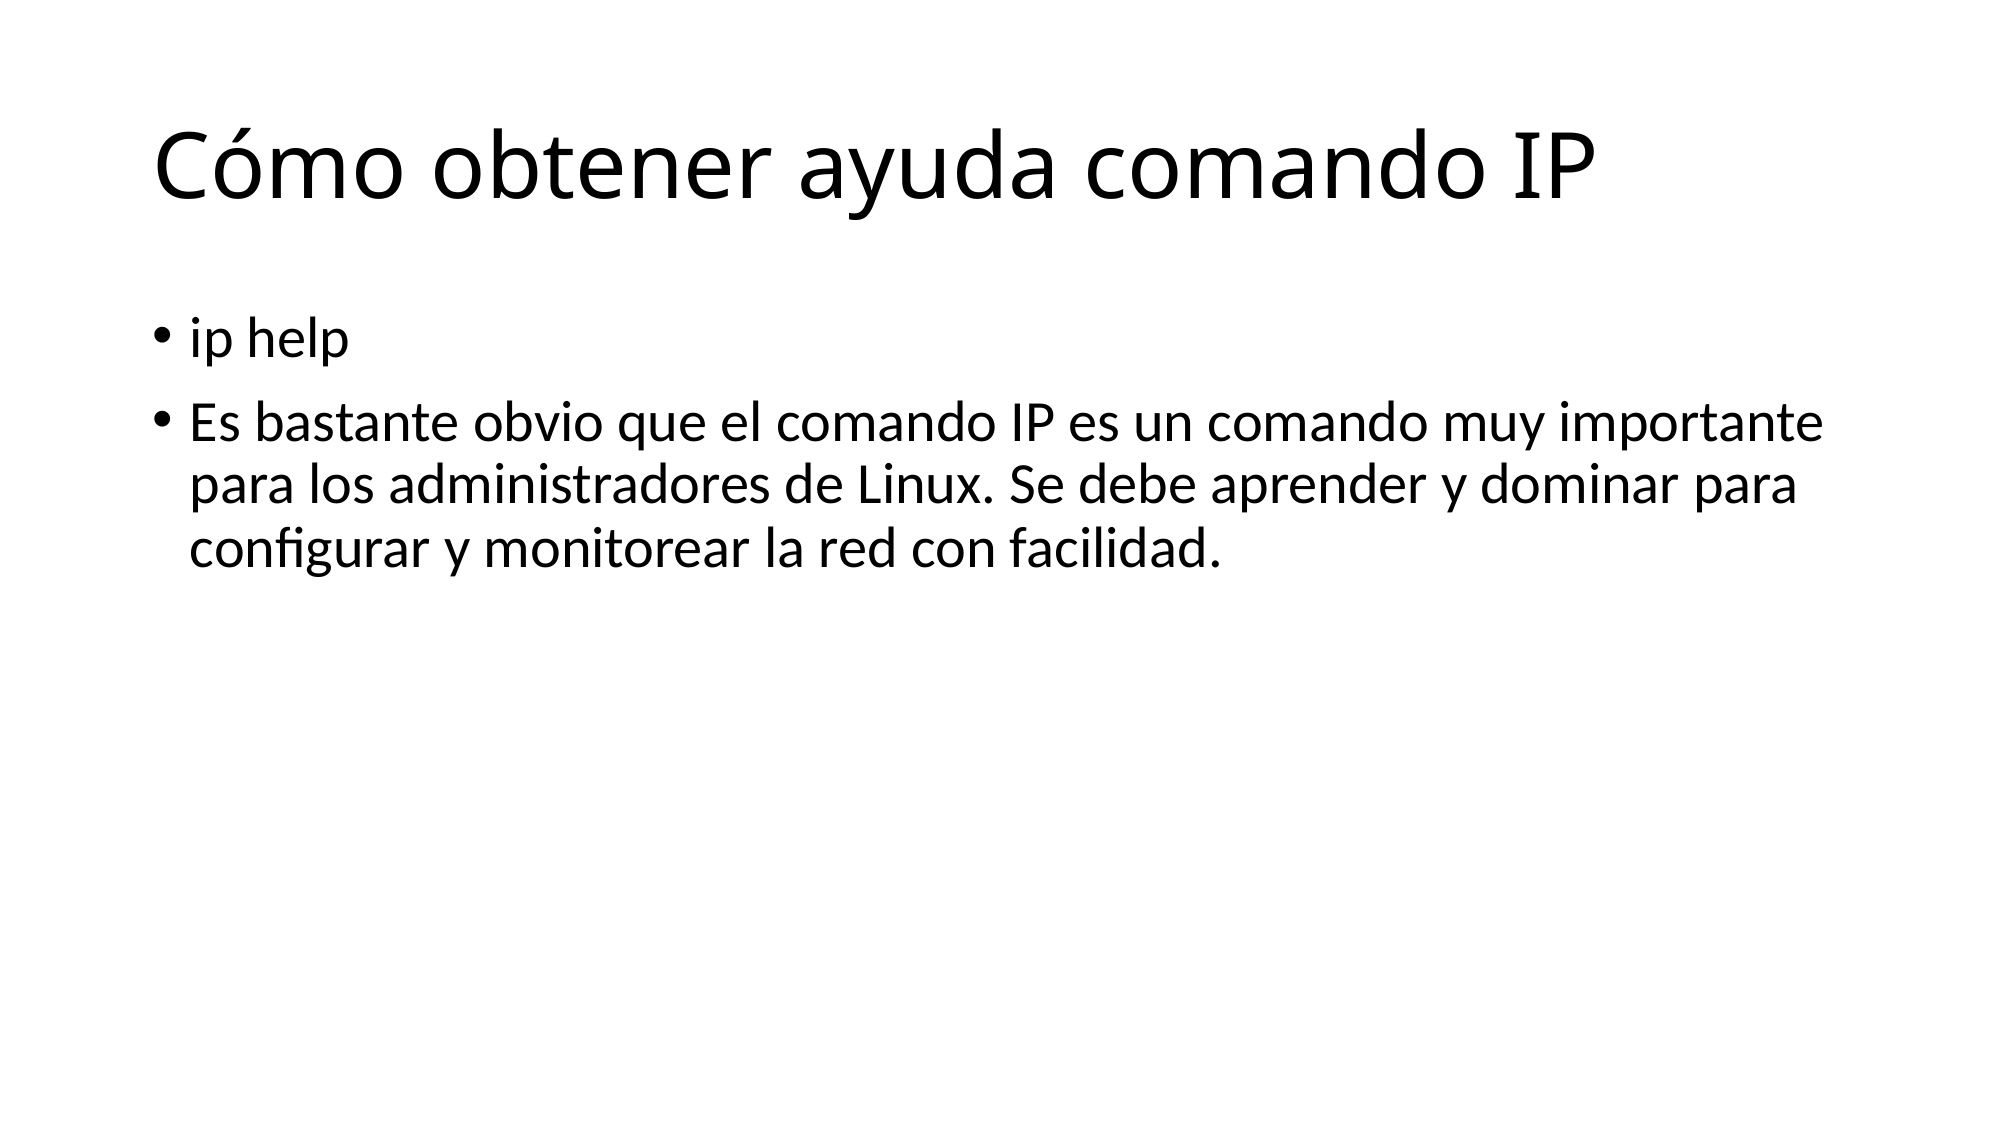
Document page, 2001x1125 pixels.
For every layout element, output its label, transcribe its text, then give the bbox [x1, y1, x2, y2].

title Cómo obtener ayuda comando IP [137, 59, 1863, 278]
list ip help Es bastante obvio que el comando IP es un comando muy importante para los administradores de Linux. Se debe aprender y dominar para configurar y monitorear la red con facilidad. [137, 299, 1863, 1014]
